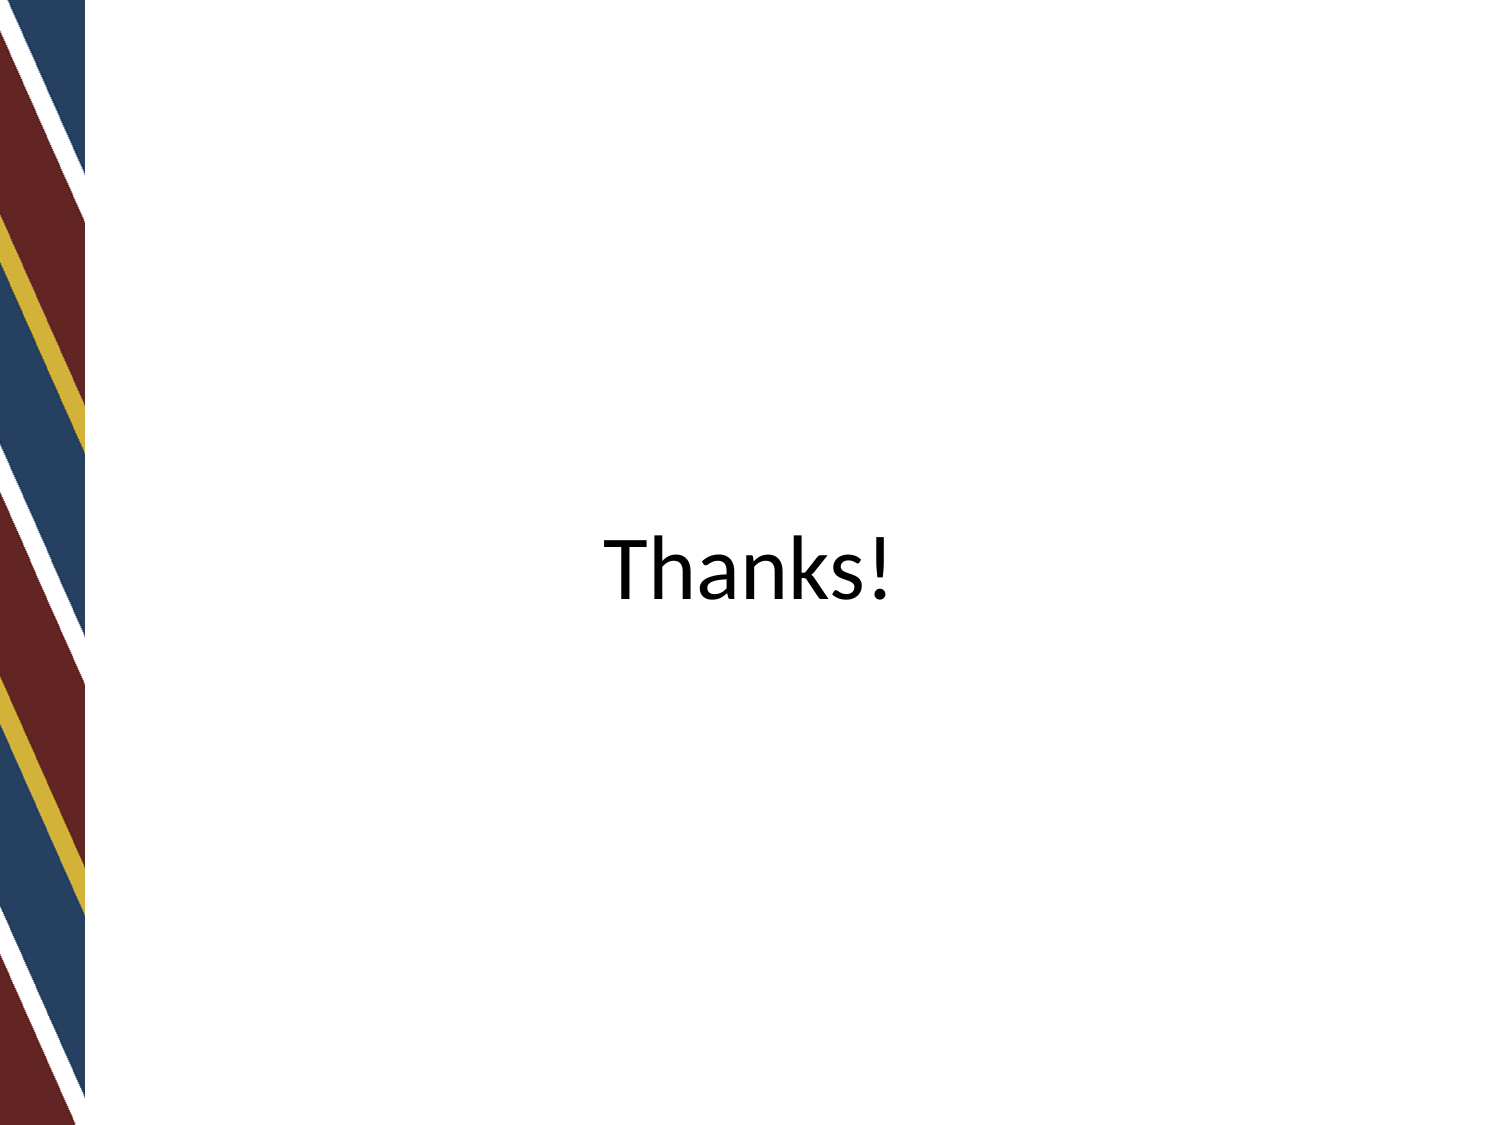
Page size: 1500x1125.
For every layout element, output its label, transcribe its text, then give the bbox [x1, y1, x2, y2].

picture [0, 0, 85, 1125]
title Thanks! [112, 441, 1388, 683]
